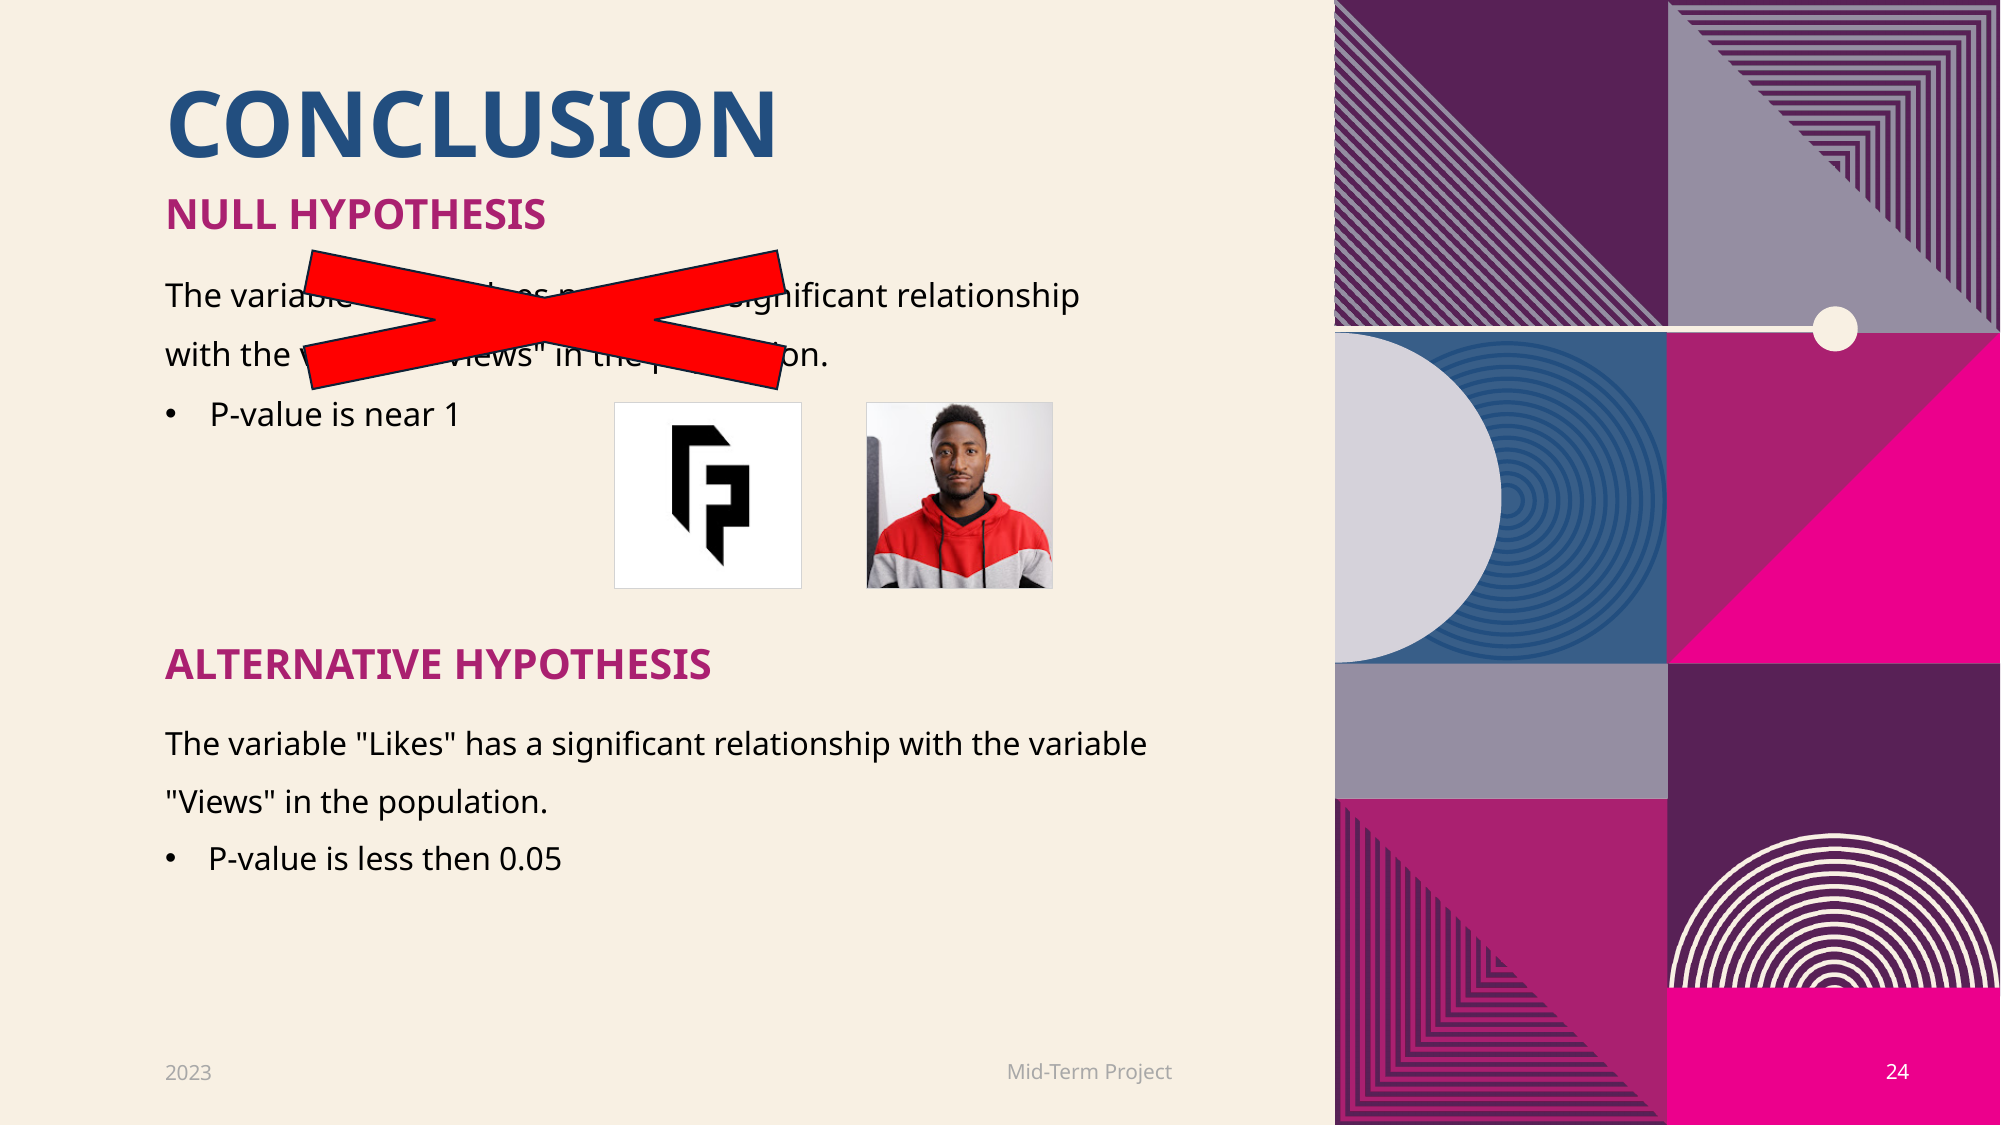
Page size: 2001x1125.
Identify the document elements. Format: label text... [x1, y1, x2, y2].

picture [1334, 0, 1668, 326]
list Null hypothesis [150, 179, 1165, 240]
title Conclusion [150, 71, 1266, 191]
slide_number 24 [1849, 1042, 1925, 1103]
picture [615, 403, 801, 588]
picture [867, 403, 1052, 588]
footer Mid-Term Project [902, 1042, 1278, 1103]
list The variable "Likes" does not have a significant relationship with the variable "Views" in the population. P-value is near 1 [150, 247, 1165, 443]
list Alternative hypothesis [150, 630, 1165, 690]
picture [1335, 799, 2000, 1125]
list The variable "Likes" has a significant relationship with the variable "Views" in the population. P-value is less then 0.05 [150, 697, 1165, 885]
slide_number 2023 [150, 1042, 330, 1103]
picture [1669, 0, 2001, 333]
text_box [302, 249, 787, 391]
